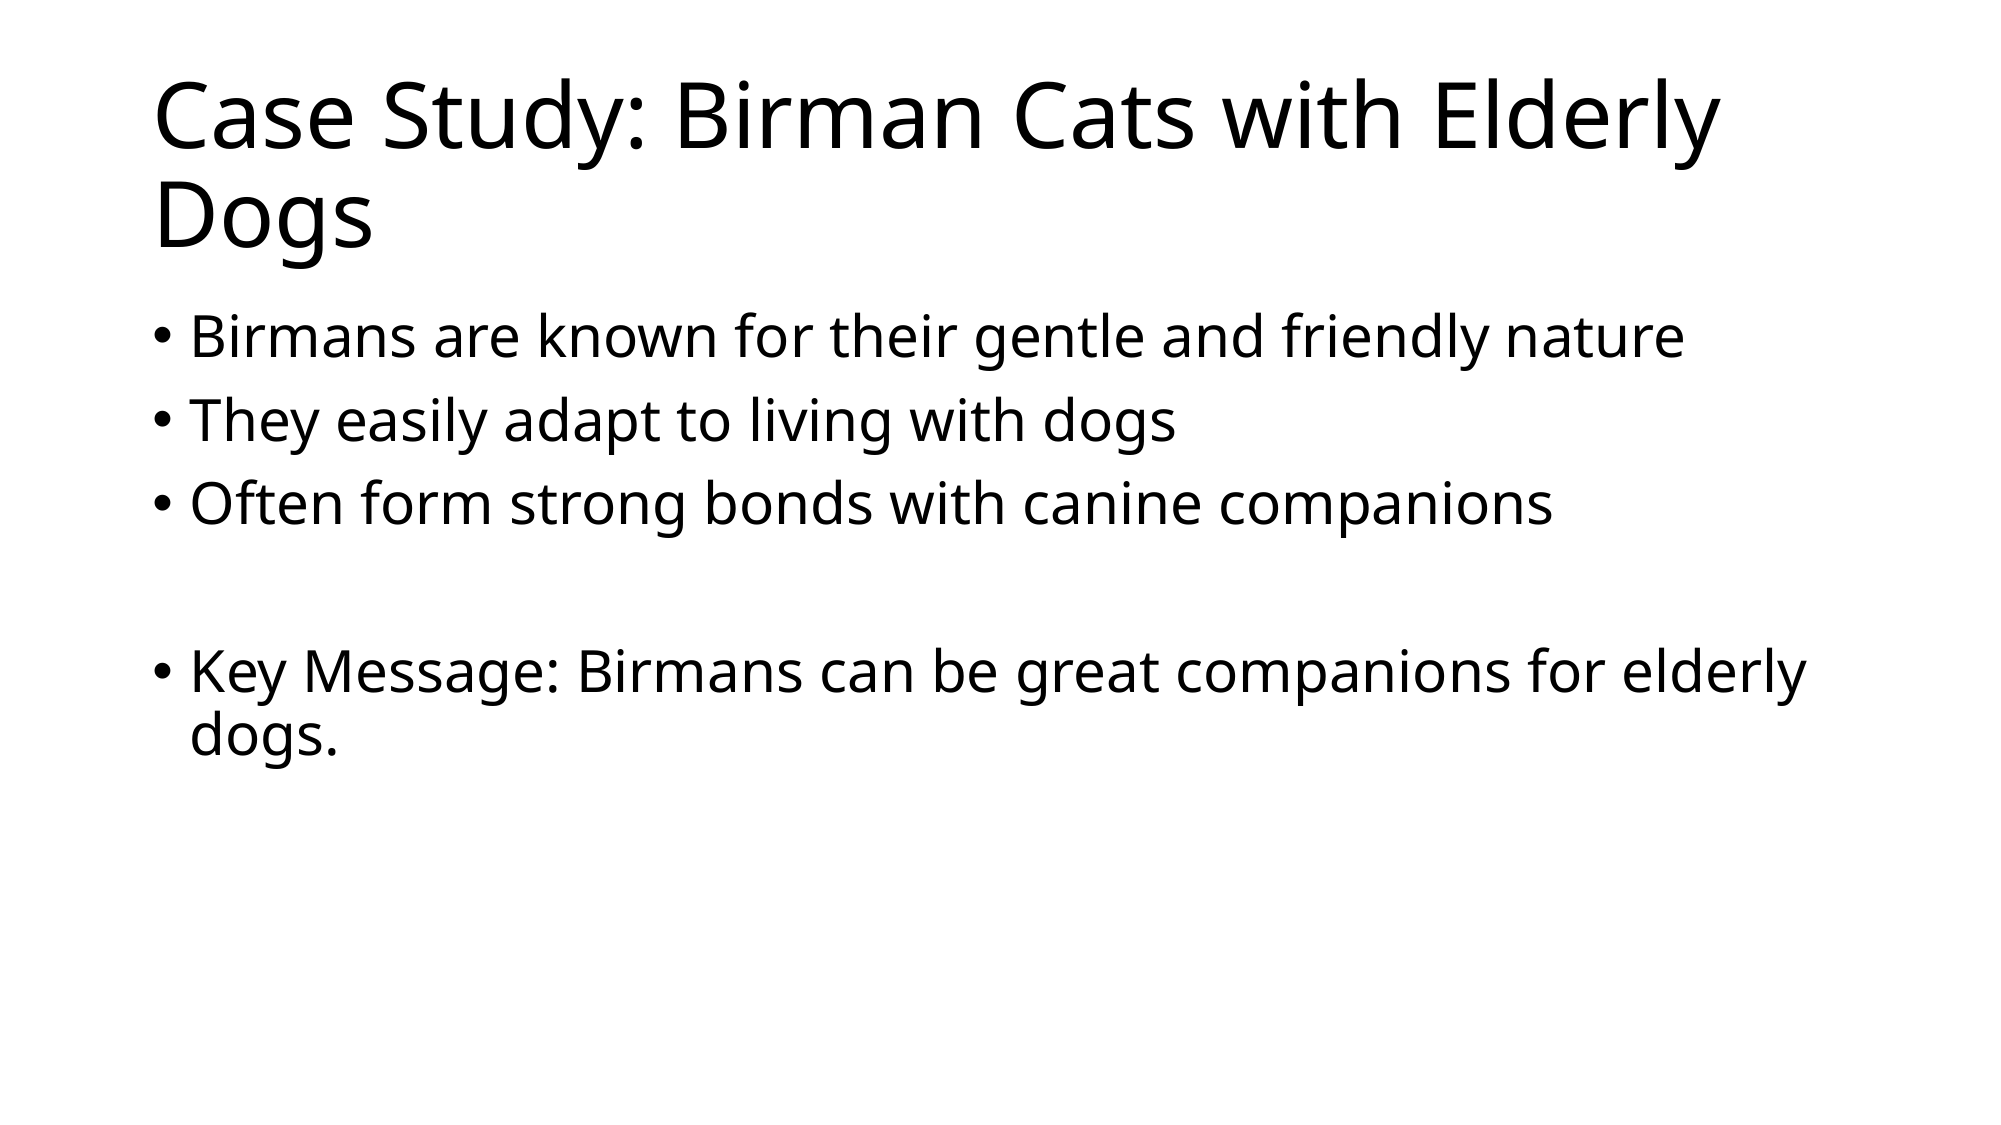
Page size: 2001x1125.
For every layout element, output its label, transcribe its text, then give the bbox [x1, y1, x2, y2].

list Birmans are known for their gentle and friendly nature They easily adapt to living with dogs Often form strong bonds with canine companions Key Message: Birmans can be great companions for elderly dogs. [137, 299, 1863, 1014]
title Case Study: Birman Cats with Elderly Dogs [137, 59, 1863, 278]
